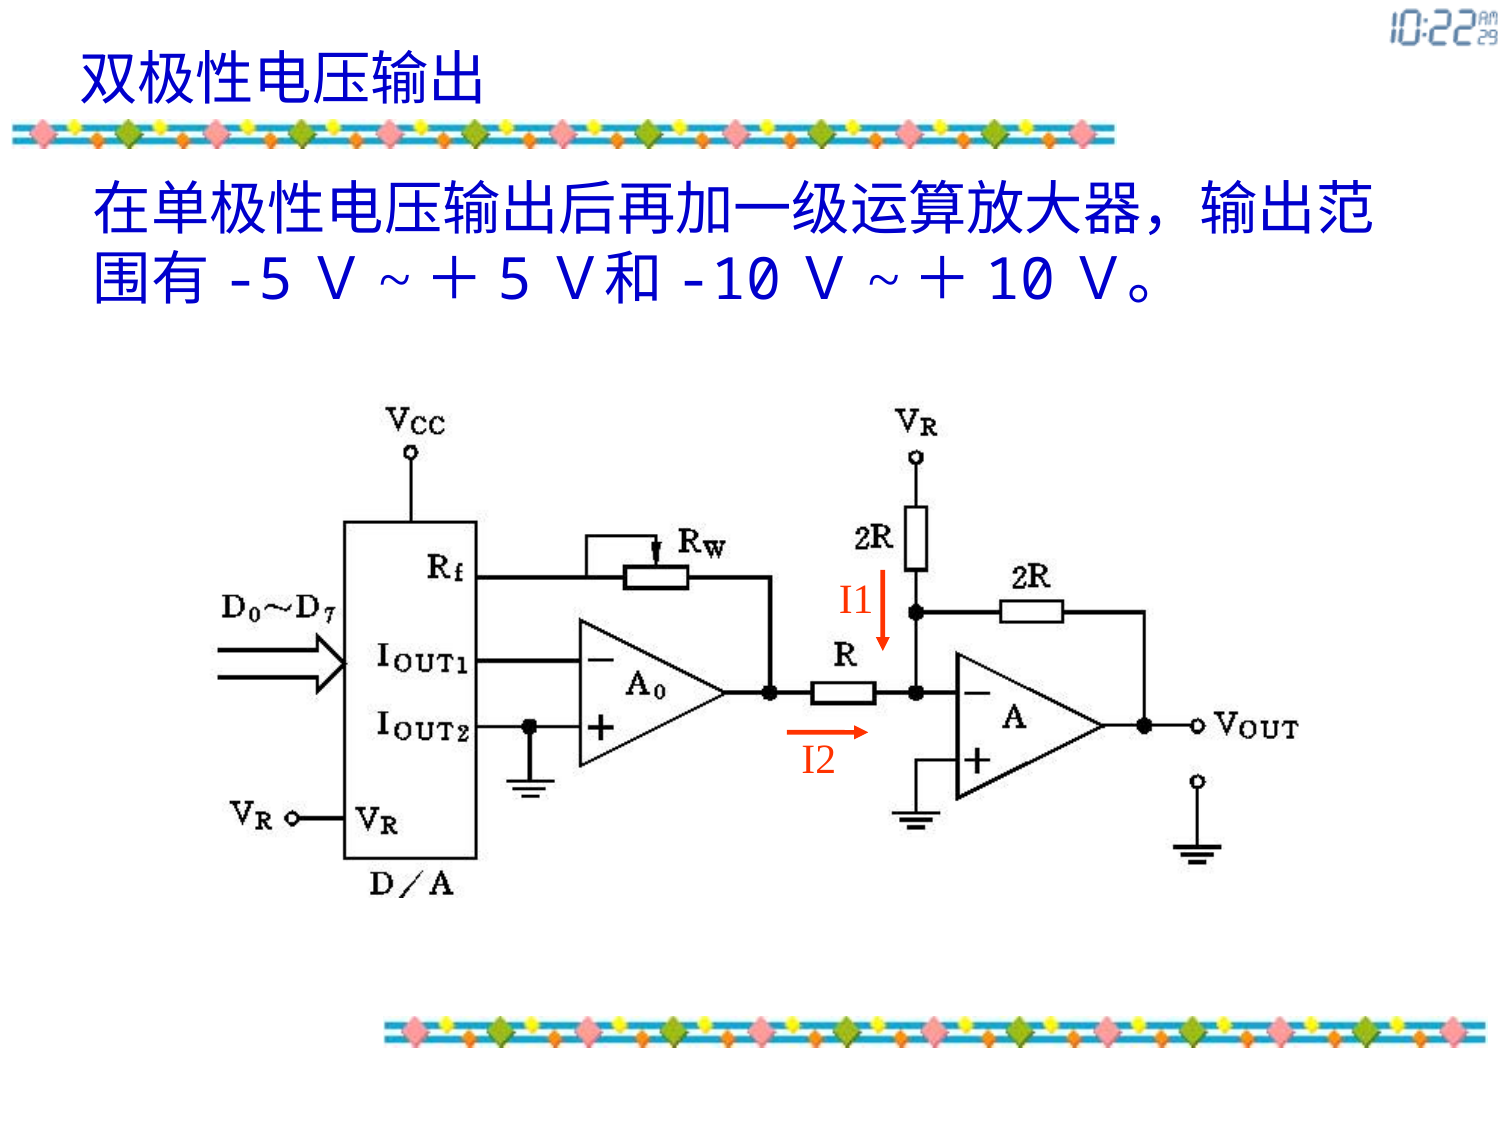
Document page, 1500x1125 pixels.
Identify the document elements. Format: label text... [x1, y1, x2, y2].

picture [383, 1016, 1488, 1048]
picture [173, 377, 1329, 898]
list 在单极性电压输出后再加一级运算放大器，输出范围有-5Ｖ~＋5Ｖ和-10Ｖ~＋10Ｖ。 [78, 163, 1429, 334]
picture [1371, 0, 1500, 56]
title 双极性电压输出 [64, 47, 1415, 251]
picture [11, 119, 64, 149]
